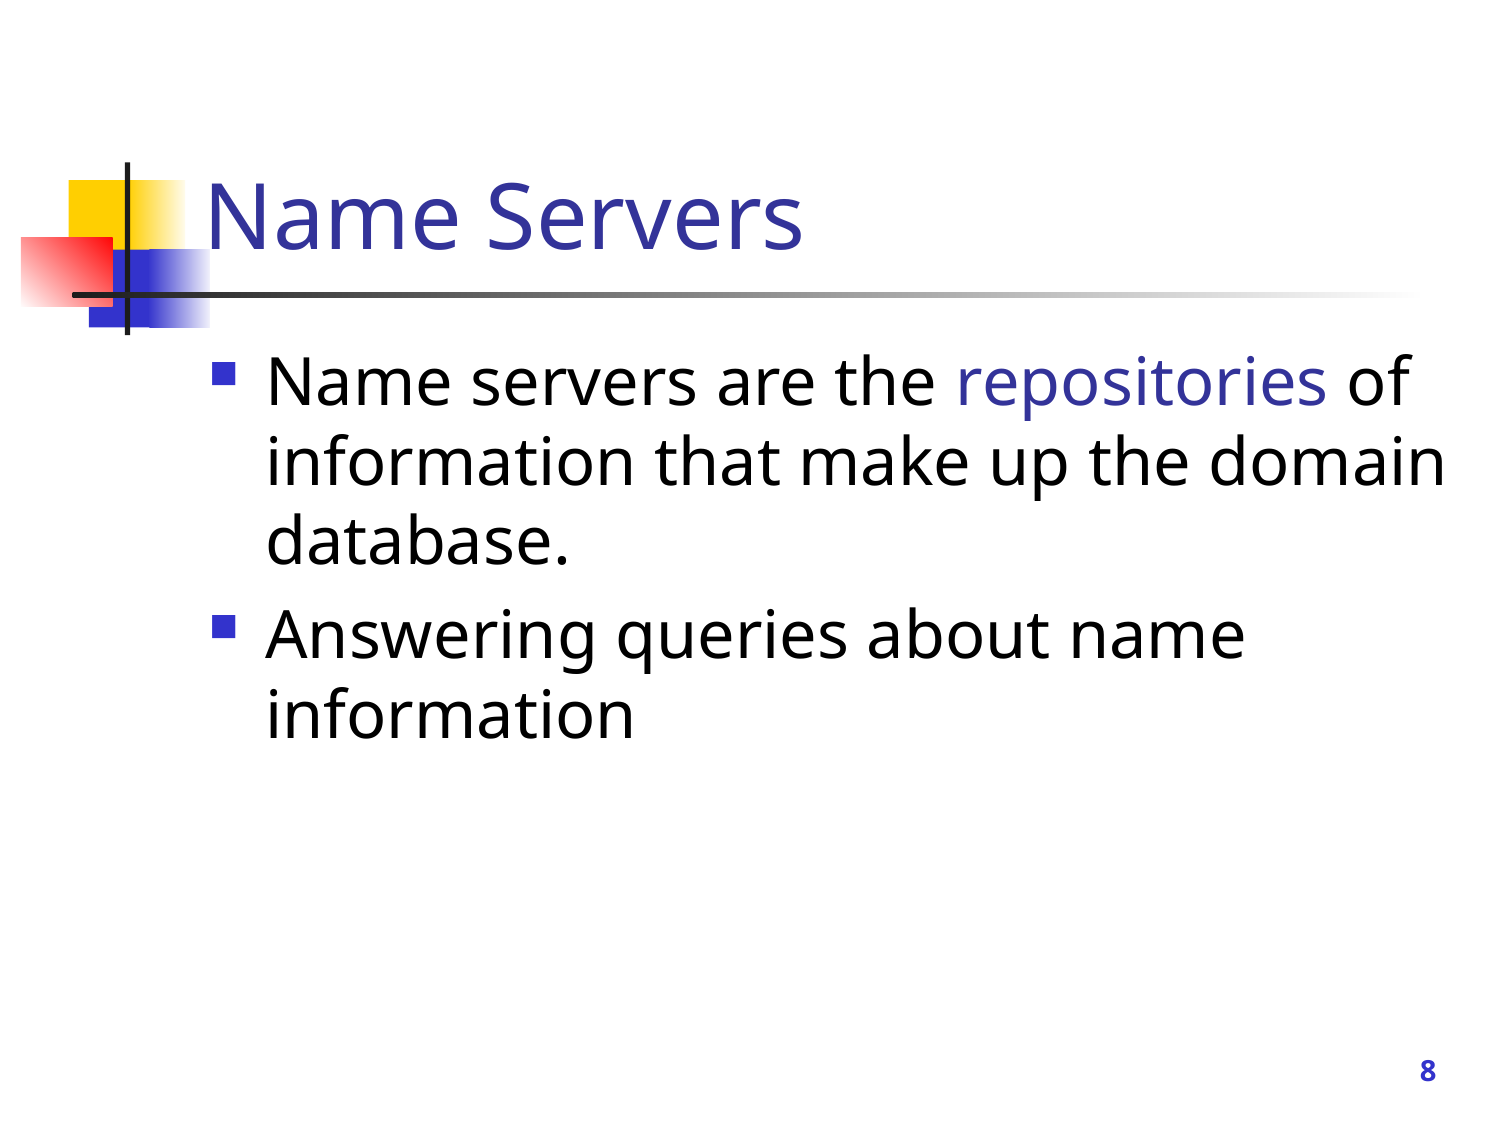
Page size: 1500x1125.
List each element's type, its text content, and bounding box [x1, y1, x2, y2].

footer 8 [976, 1023, 1452, 1100]
list Name servers are the repositories of information that make up the domain database. Answering queries about name information [193, 330, 1470, 1007]
title Name Servers [188, 34, 1468, 276]
